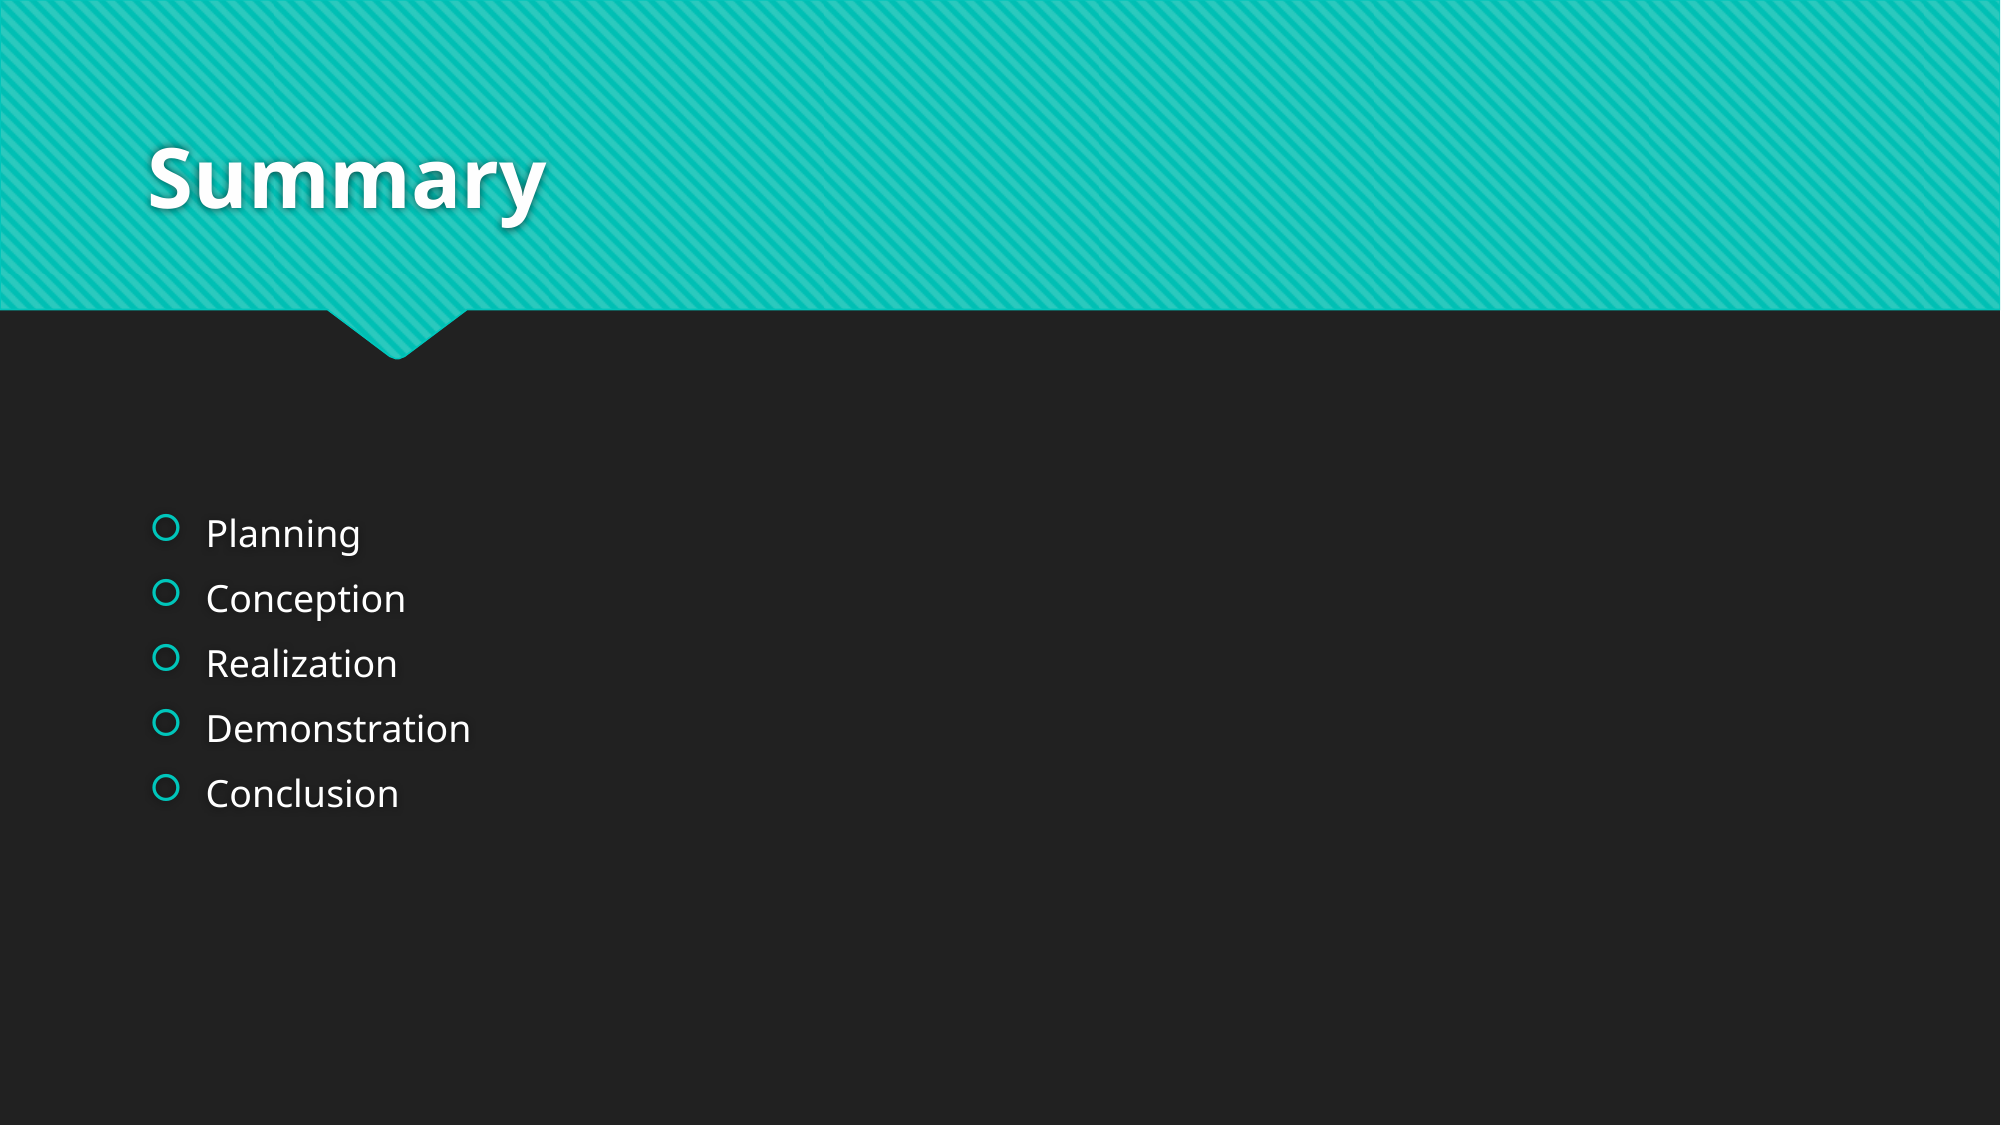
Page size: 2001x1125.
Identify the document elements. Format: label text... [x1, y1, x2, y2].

title Summary [132, 73, 1868, 233]
list Planning Conception Realization Demonstration Conclusion [134, 364, 1866, 962]
